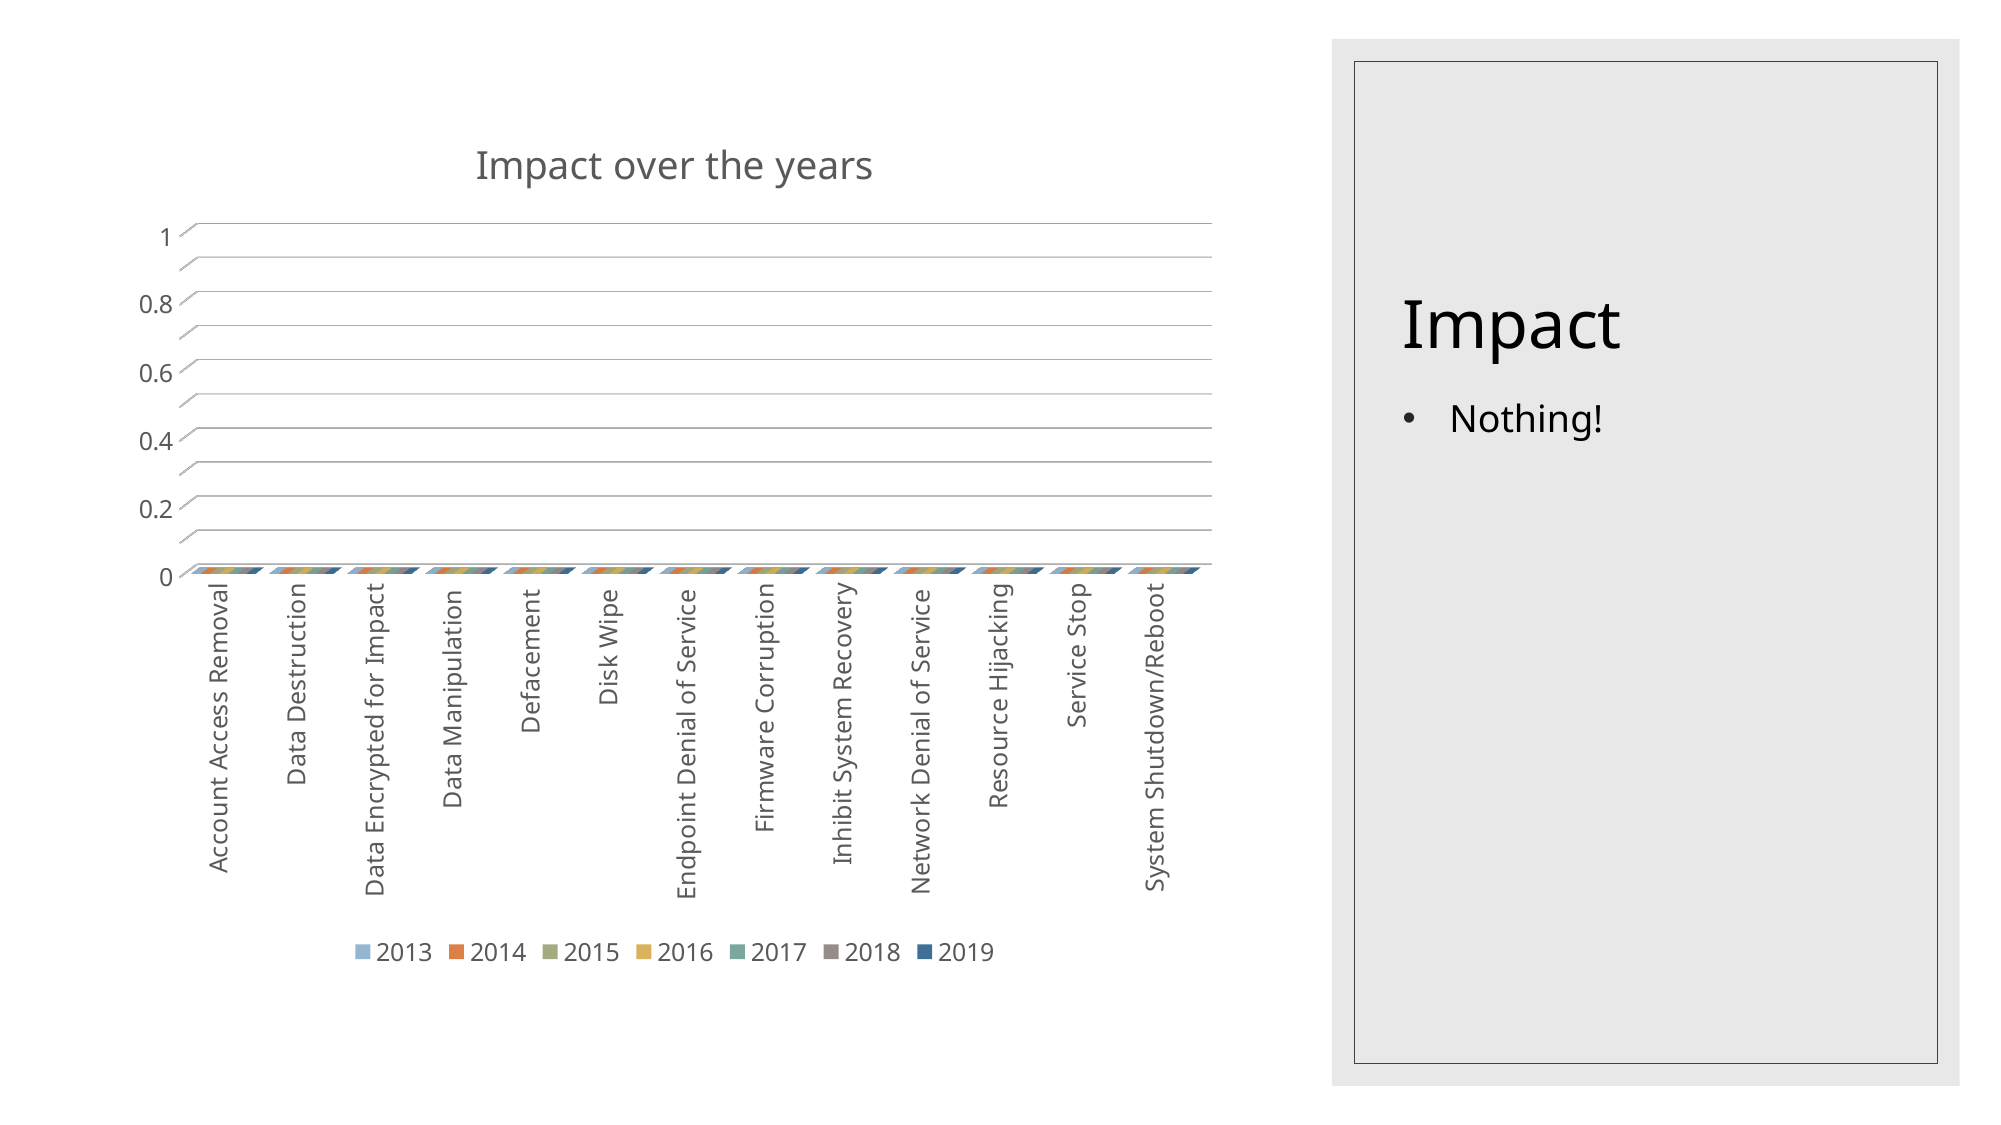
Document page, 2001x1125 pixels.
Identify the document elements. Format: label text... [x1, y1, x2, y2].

title Impact [1387, 99, 1907, 370]
list Nothing! [1387, 383, 1907, 975]
chart [112, 99, 1238, 975]
